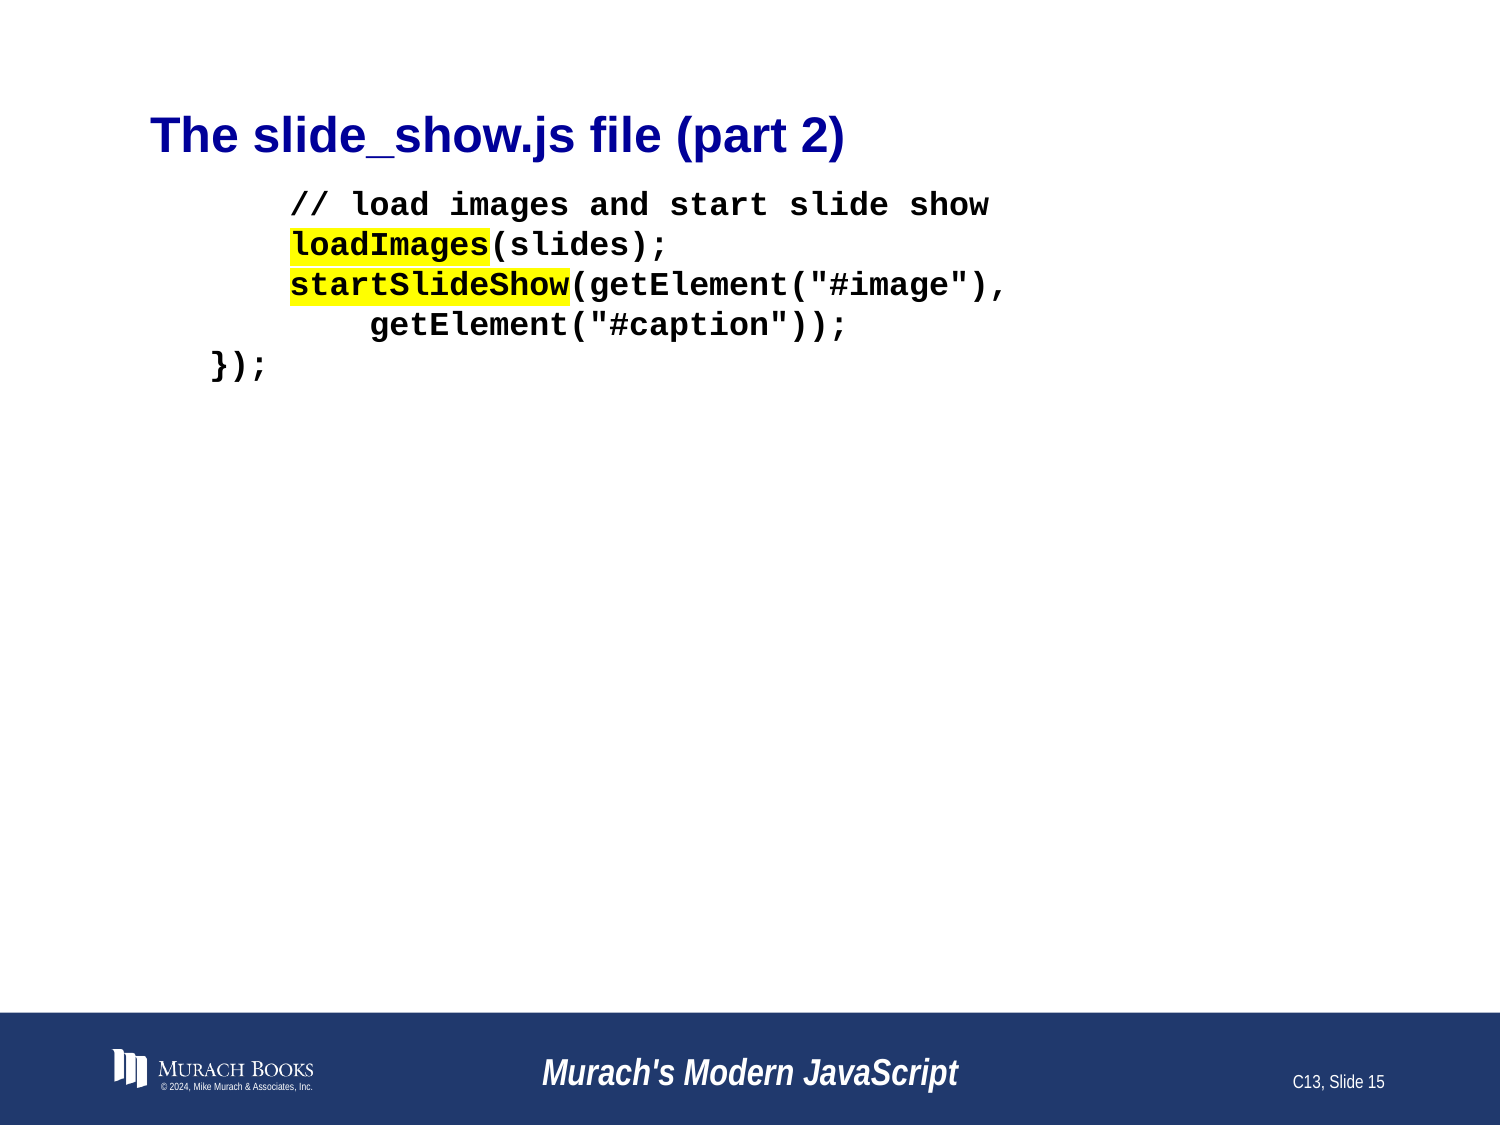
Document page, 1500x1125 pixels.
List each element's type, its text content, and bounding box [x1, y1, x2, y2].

slide_number Murach's Modern JavaScript [450, 1025, 1050, 1100]
list // load images and start slide show loadImages(slides); startSlideShow(getElement("#image"), getElement("#caption")); }); [137, 174, 1350, 975]
title The slide_show.js file (part 2) [150, 102, 1350, 164]
slide_number C13, Slide 15 [1087, 1025, 1400, 1100]
footer © 2024, Mike Murach & Associates, Inc. [12, 1025, 450, 1100]
